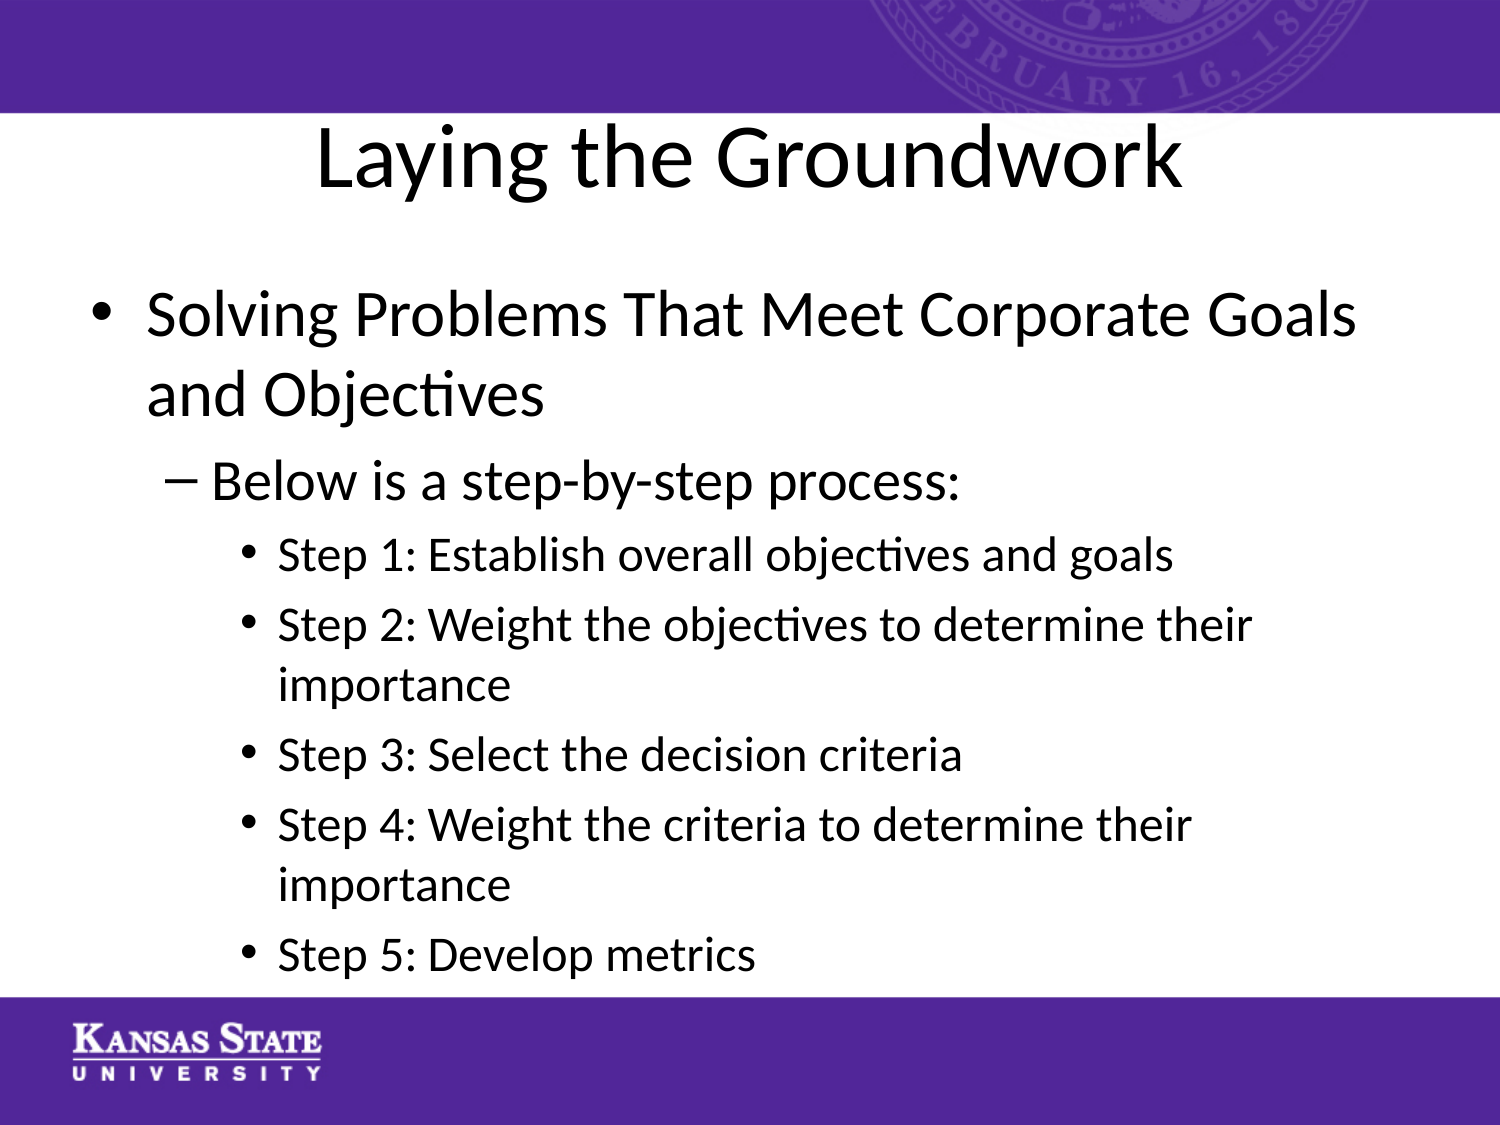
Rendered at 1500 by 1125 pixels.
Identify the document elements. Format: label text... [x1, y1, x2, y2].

picture [0, 0, 1500, 1125]
title Laying the Groundwork [75, 57, 1425, 245]
list Solving Problems That Meet Corporate Goals and Objectives Below is a step-by-step process: Step 1: Establish overall objectives and goals Step 2: Weight the objectives to determine their importance Step 3: Select the decision criteria Step 4: Weight the criteria to determine their importance Step 5: Develop metrics [75, 262, 1425, 1005]
